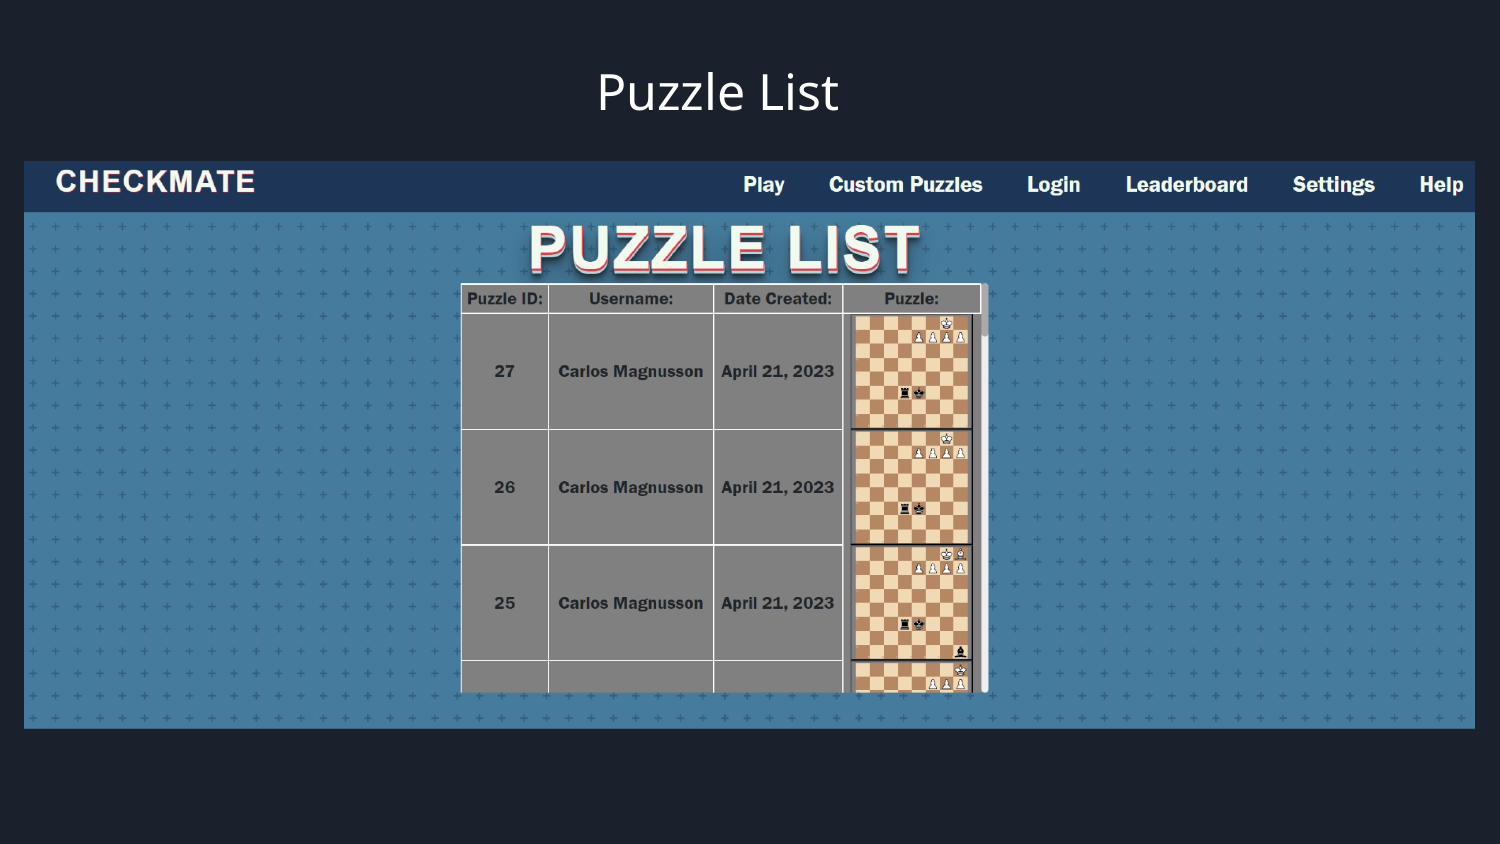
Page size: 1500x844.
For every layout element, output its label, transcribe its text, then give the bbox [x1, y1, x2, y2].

picture [24, 161, 1476, 730]
text_box Puzzle List [581, 45, 919, 136]
